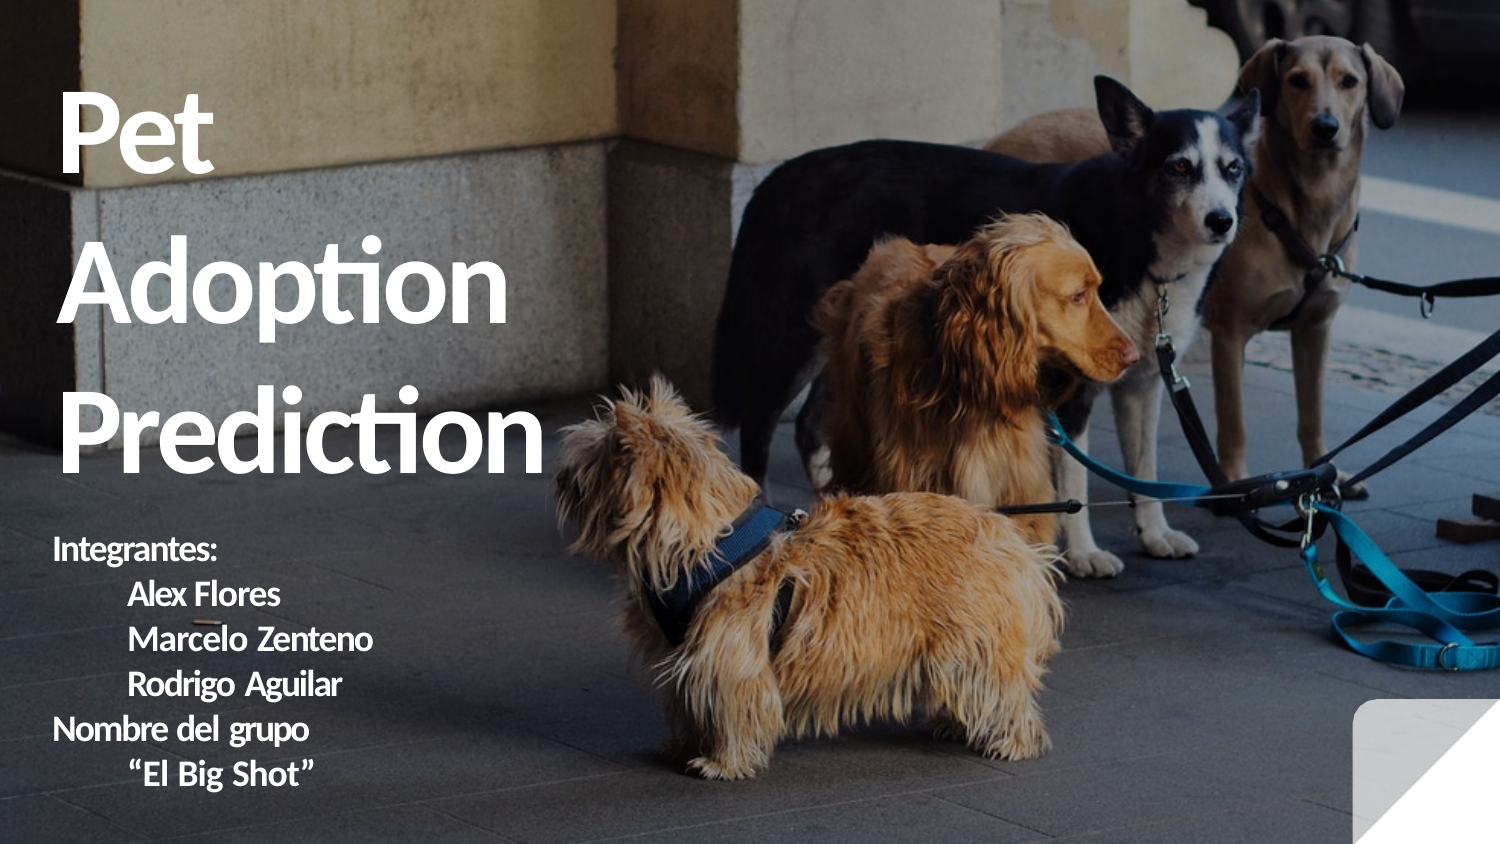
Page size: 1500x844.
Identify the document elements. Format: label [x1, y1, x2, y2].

picture [0, 0, 1500, 844]
text_box [1352, 698, 1500, 844]
